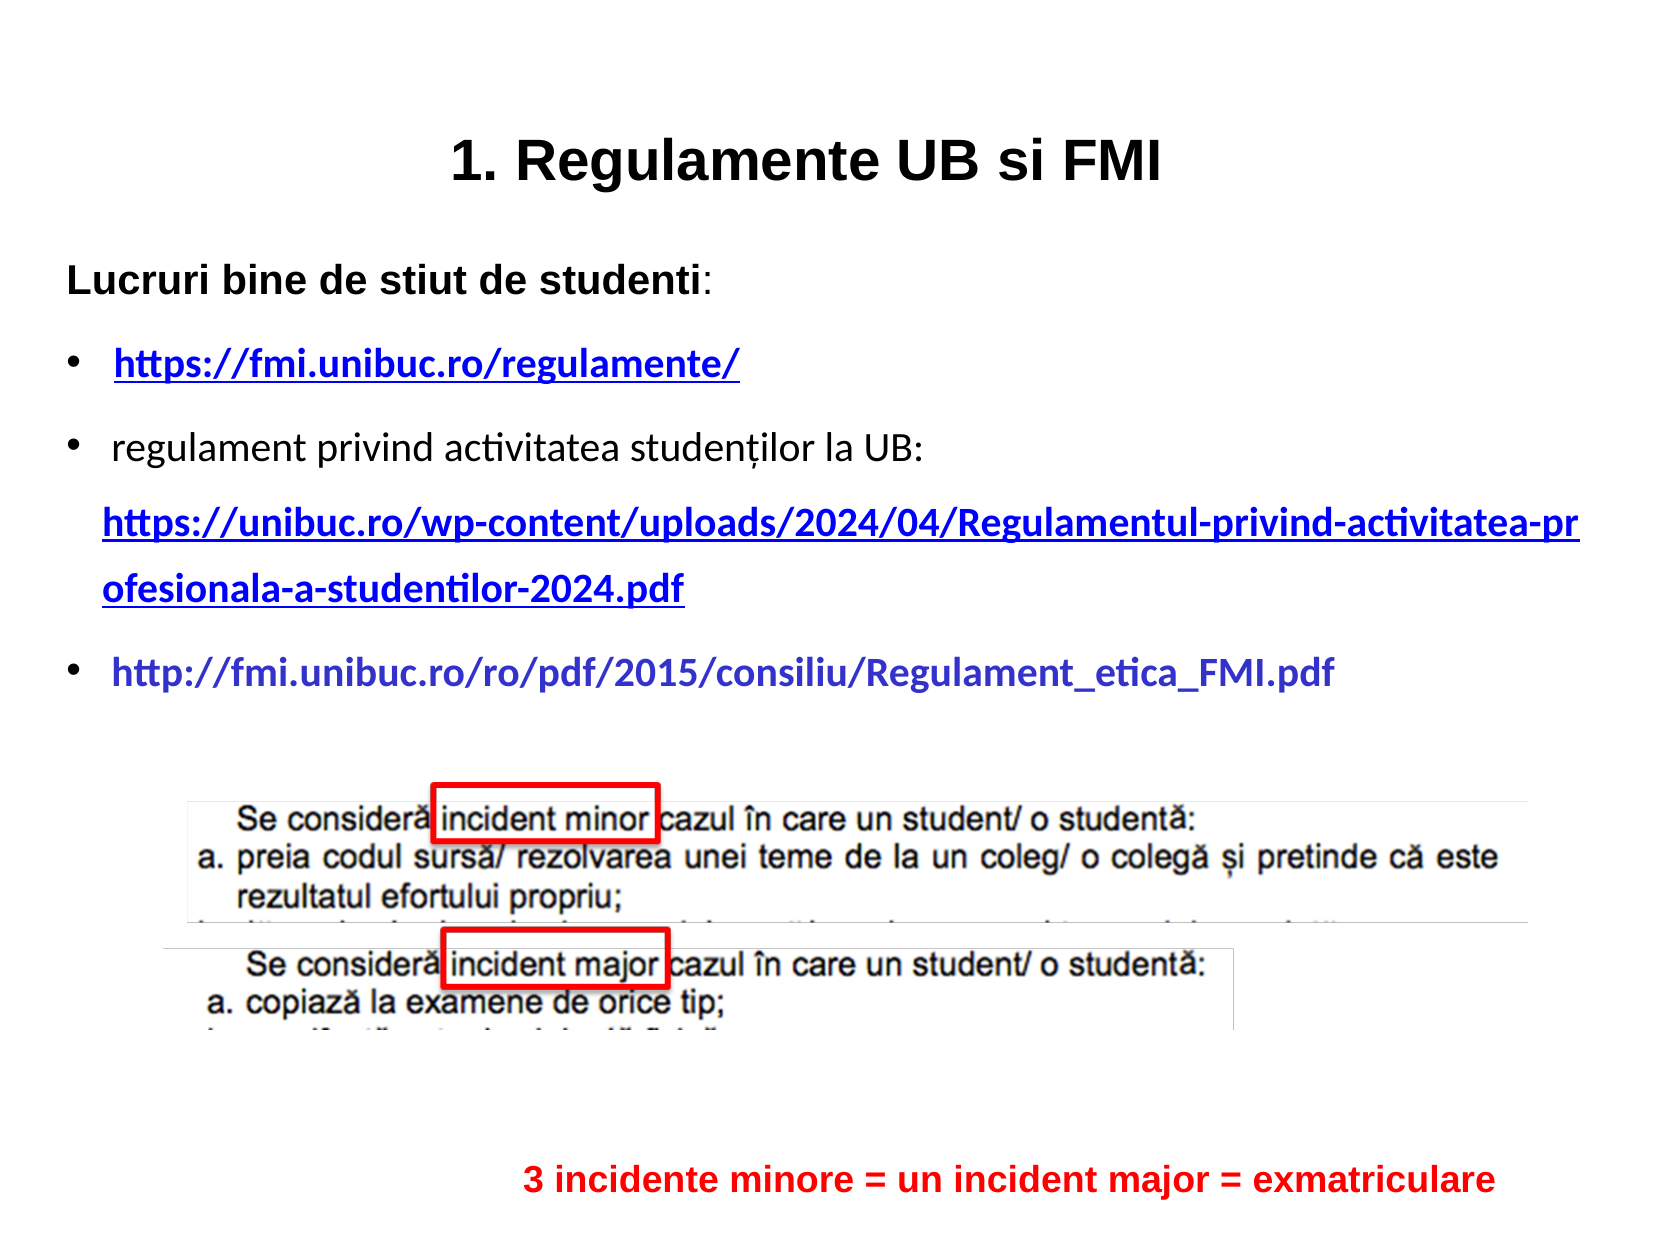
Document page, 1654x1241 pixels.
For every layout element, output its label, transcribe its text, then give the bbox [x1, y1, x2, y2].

picture [162, 778, 1529, 1031]
text_box 1. Regulamente UB si FMI [351, 120, 1262, 194]
text_box 3 incidente minore = un incident major = exmatriculare [507, 1125, 1623, 1190]
text_box [101, 645, 1515, 711]
text_box Lucruri bine de stiut de studenti: https://fmi.unibuc.ro/regulamente/ regulament privind activitatea studenților la UB: https://unibuc.ro/wp-content/uploads/2024/04/Regulamentul-privind-activitatea-profesionala-a-studentilor-2024.pdf http://fmi.unibuc.ro/ro/pdf/2015/consiliu/Regulament_etica_FMI.pdf [51, 245, 1615, 758]
